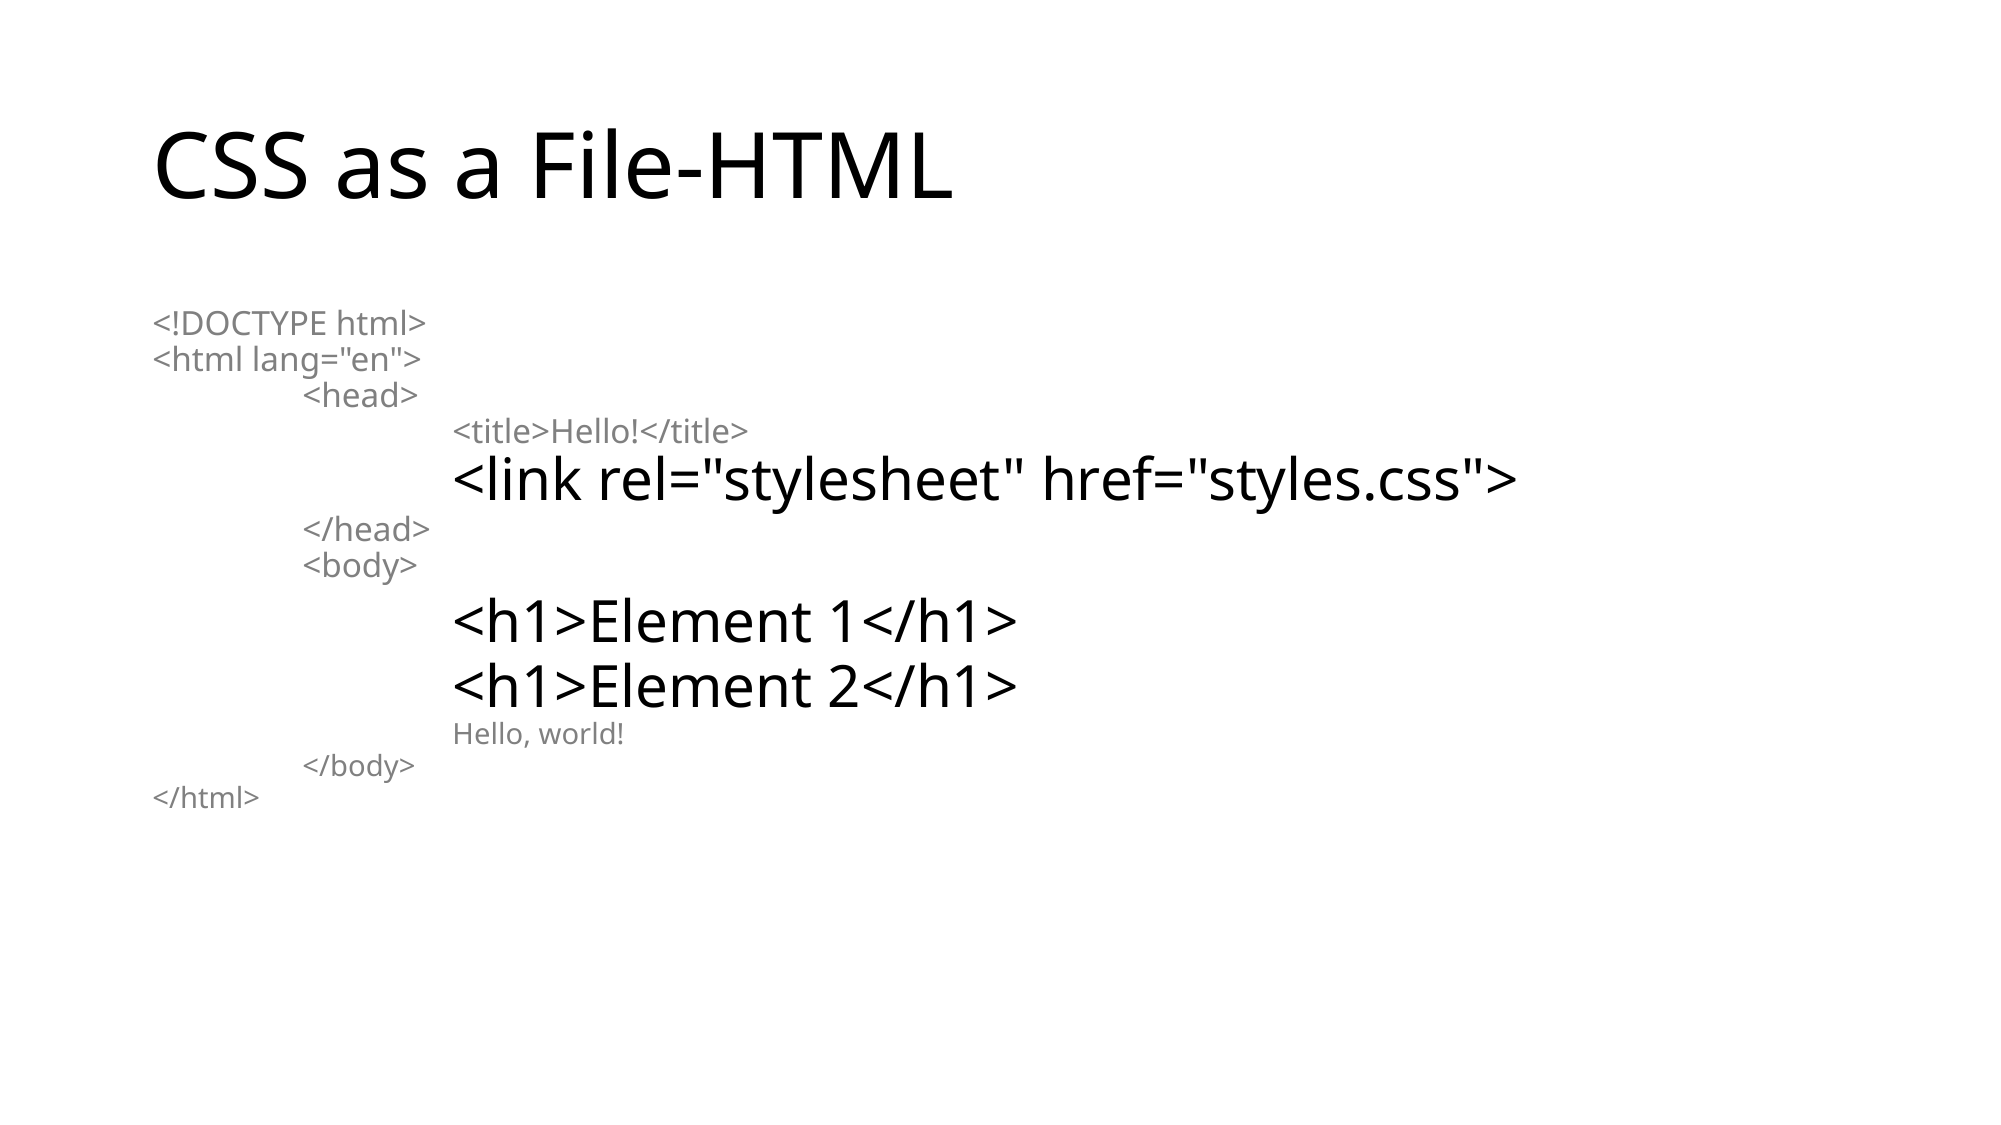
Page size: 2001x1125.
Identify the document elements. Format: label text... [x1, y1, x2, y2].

title CSS as a File-HTML [137, 59, 1863, 278]
list <!DOCTYPE html> <html lang="en"> <head> <title>Hello!</title> <link rel="stylesheet" href="styles.css"> </head> <body> <h1>Element 1</h1> <h1>Element 2</h1> Hello, world! </body> </html> [137, 299, 1863, 1014]
